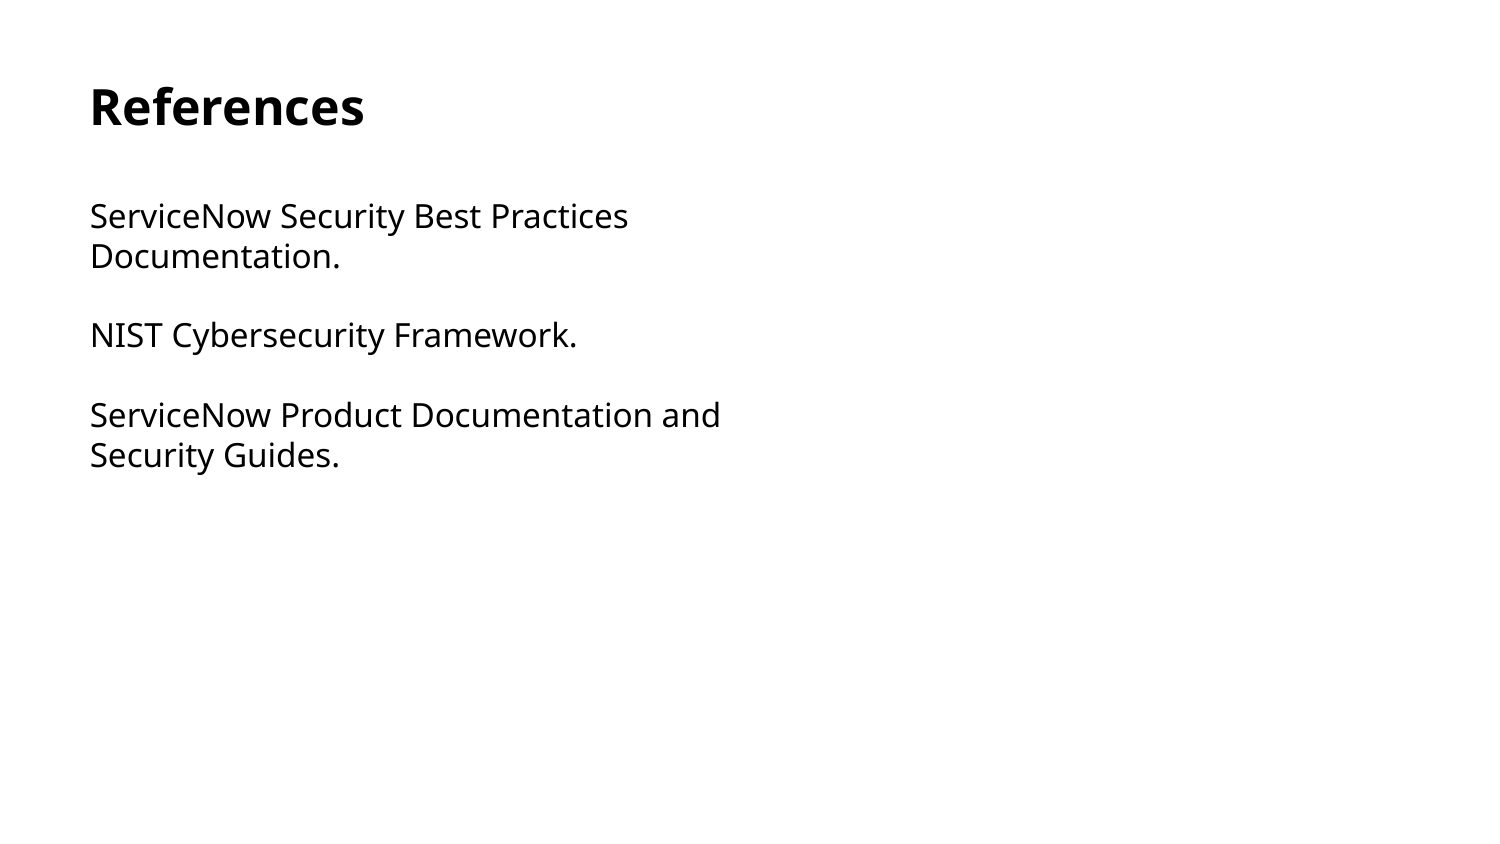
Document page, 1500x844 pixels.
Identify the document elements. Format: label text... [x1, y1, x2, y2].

text_box ServiceNow Security Best Practices Documentation. NIST Cybersecurity Framework. ServiceNow Product Documentation and Security Guides. [74, 187, 750, 713]
text_box References [74, 37, 1425, 173]
